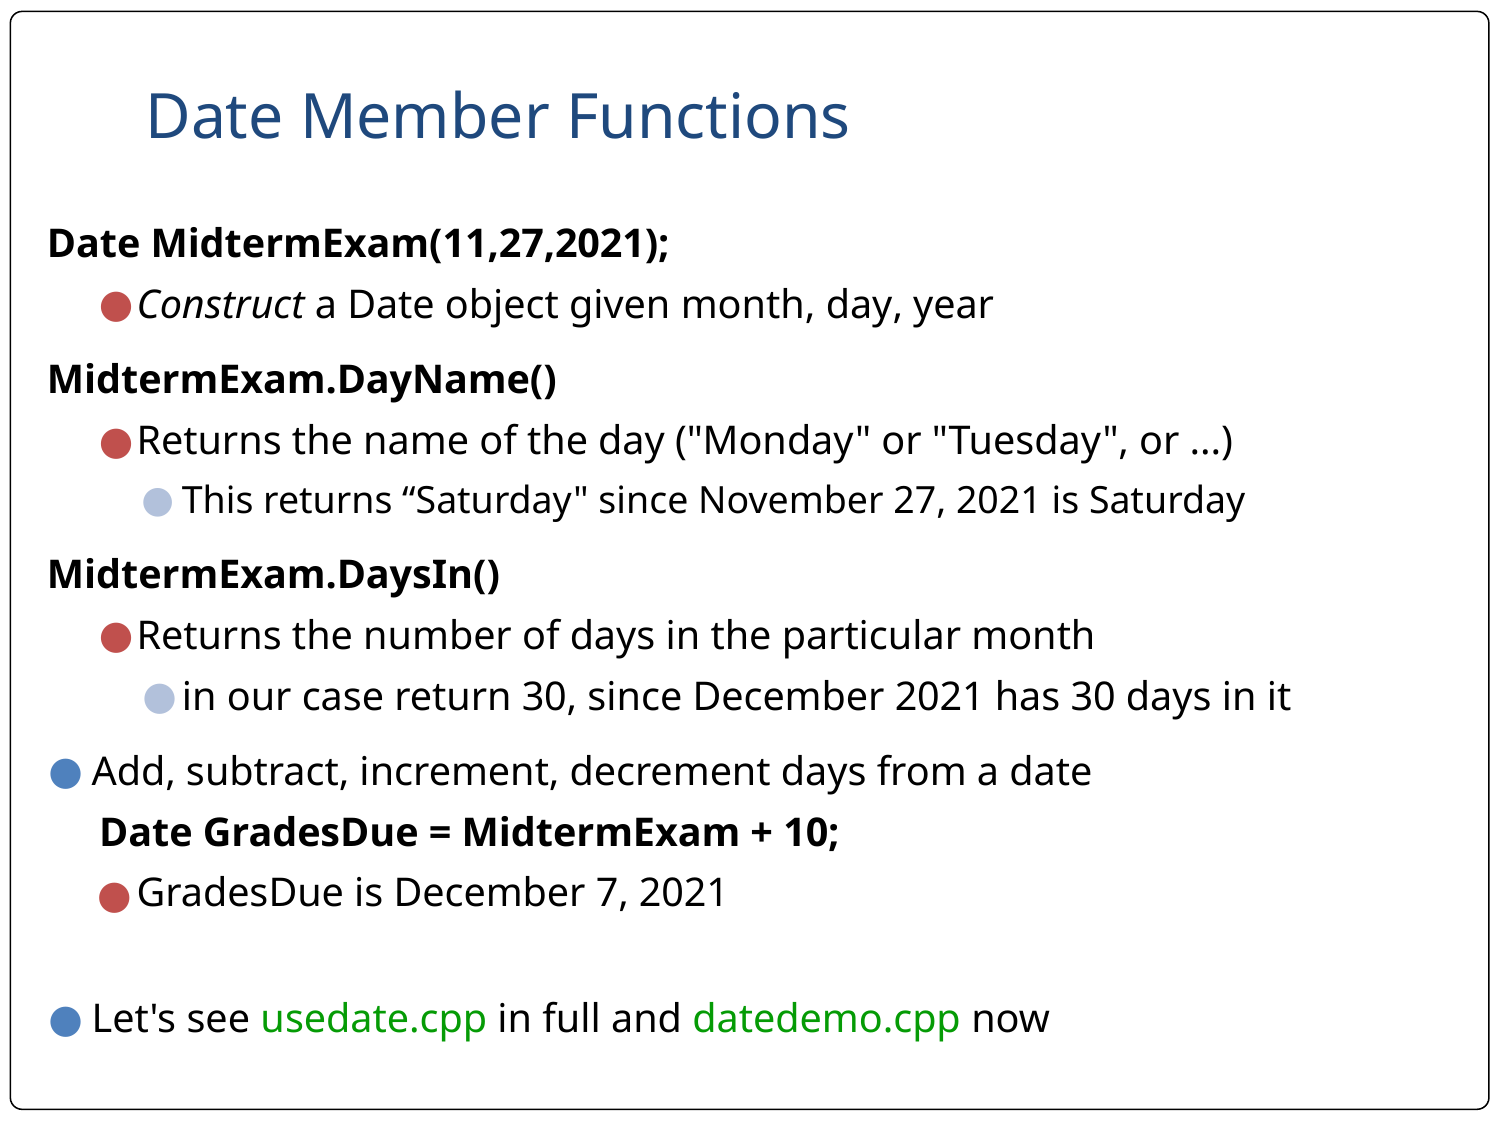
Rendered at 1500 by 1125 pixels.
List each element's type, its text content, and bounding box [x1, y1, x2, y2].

title Date Member Functions [130, 34, 1406, 167]
list Date MidtermExam(11,27,2021); Construct a Date object given month, day, year MidtermExam.DayName() Returns the name of the day ("Monday" or "Tuesday", or ...) This returns “Saturday" since November 27, 2021 is Saturday MidtermExam.DaysIn() Returns the number of days in the particular month in our case return 30, since December 2021 has 30 days in it Add, subtract, increment, decrement days from a date Date GradesDue = MidtermExam + 10; GradesDue is December 7, 2021 Let's see usedate.cpp in full and datedemo.cpp now [31, 203, 1487, 1068]
